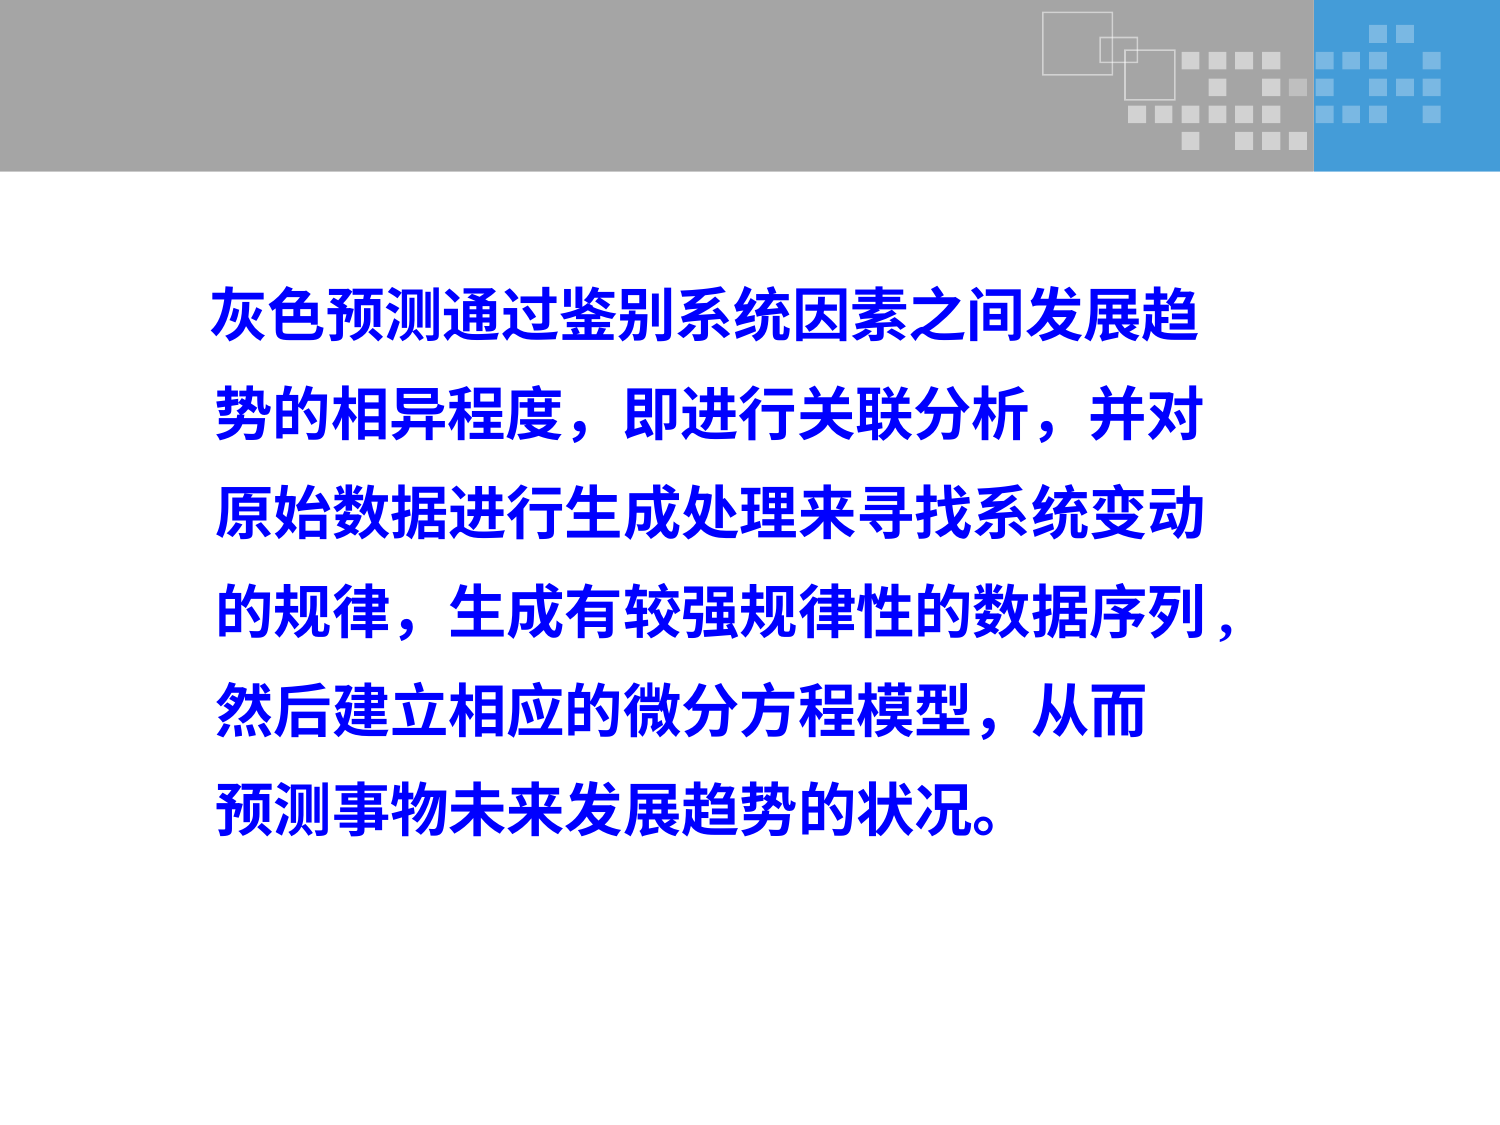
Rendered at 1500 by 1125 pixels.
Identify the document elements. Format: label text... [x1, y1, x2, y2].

text_box 灰色预测通过鉴别系统因素之间发展趋 势的相异程度，即进行关联分析，并对 原始数据进行生成处理来寻找系统变动 的规律，生成有较强规律性的数据序列, 然后建立相应的微分方程模型，从而 预测事物未来发展趋势的状况。 [133, 270, 1316, 851]
